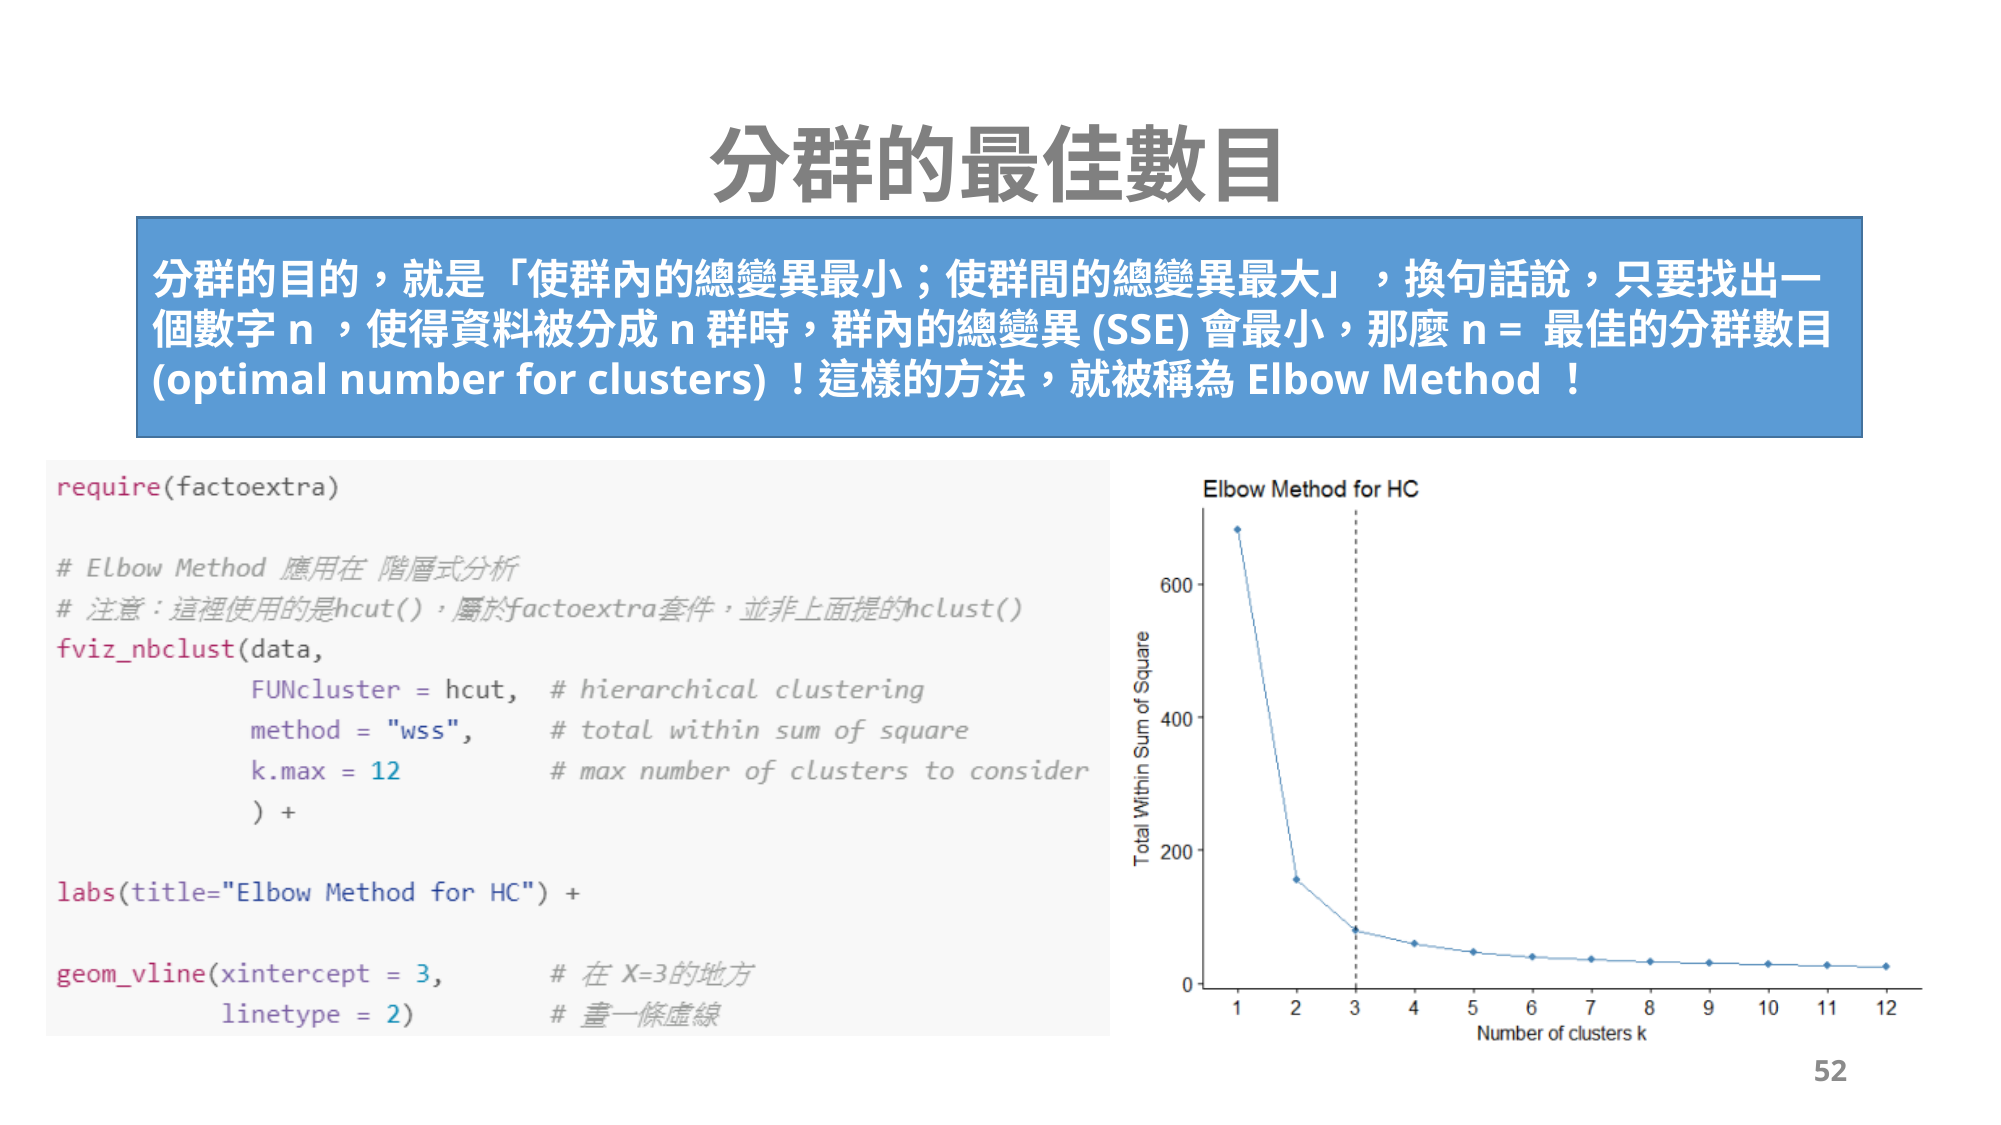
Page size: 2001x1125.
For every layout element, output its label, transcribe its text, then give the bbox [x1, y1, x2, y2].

text_box 分群的目的，就是「使群內的總變異最小；使群間的總變異最大」，換句話說，只要找出一個數字n，使得資料被分成n群時，群內的總變異(SSE)會最小，那麼n = 最佳的分群數目(optimal number for clusters)！這樣的方法，就被稱為Elbow Method！ [136, 216, 1863, 438]
title 分群的最佳數目 [137, 59, 1863, 216]
slide_number 52 [1412, 1054, 1863, 1103]
picture [46, 460, 1940, 1054]
